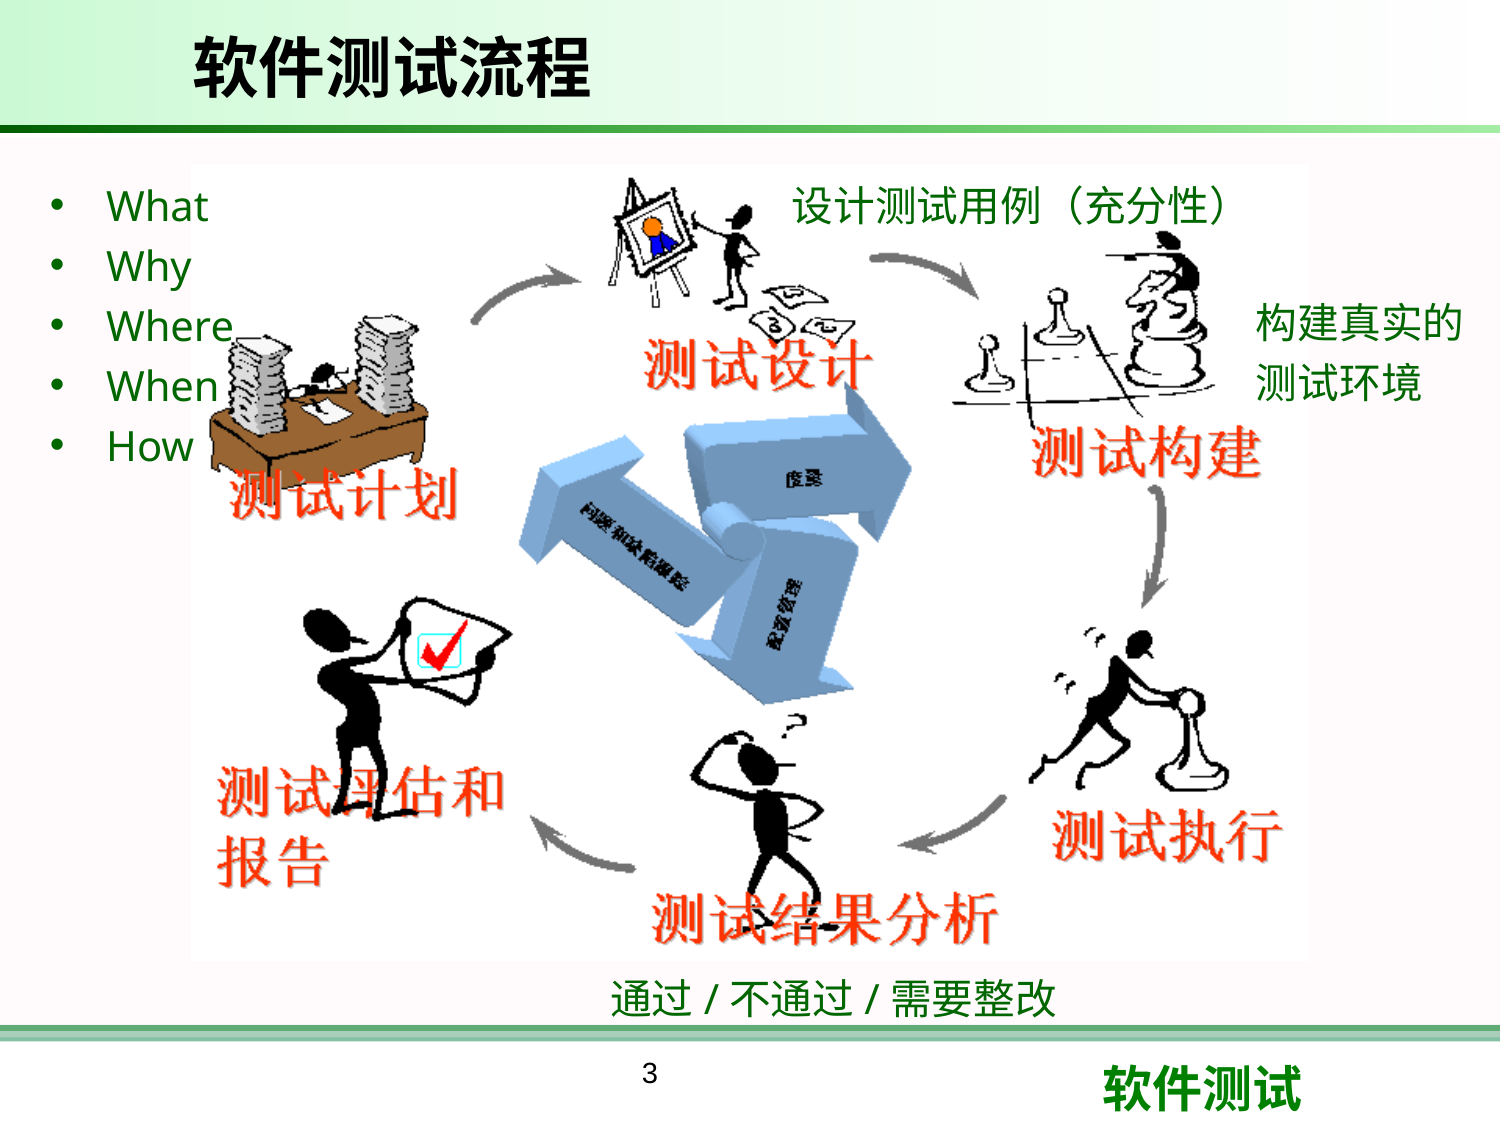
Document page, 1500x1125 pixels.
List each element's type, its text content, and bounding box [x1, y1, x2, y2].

footer 3 [412, 1046, 888, 1125]
text_box 构建真实的测试环境 [1314, 279, 1500, 414]
text_box What Why Where When How [35, 161, 249, 477]
picture [191, 164, 1309, 961]
title 软件测试流程 [176, 12, 1223, 119]
text_box 通过/不通过/需要整改 [595, 968, 1072, 1030]
